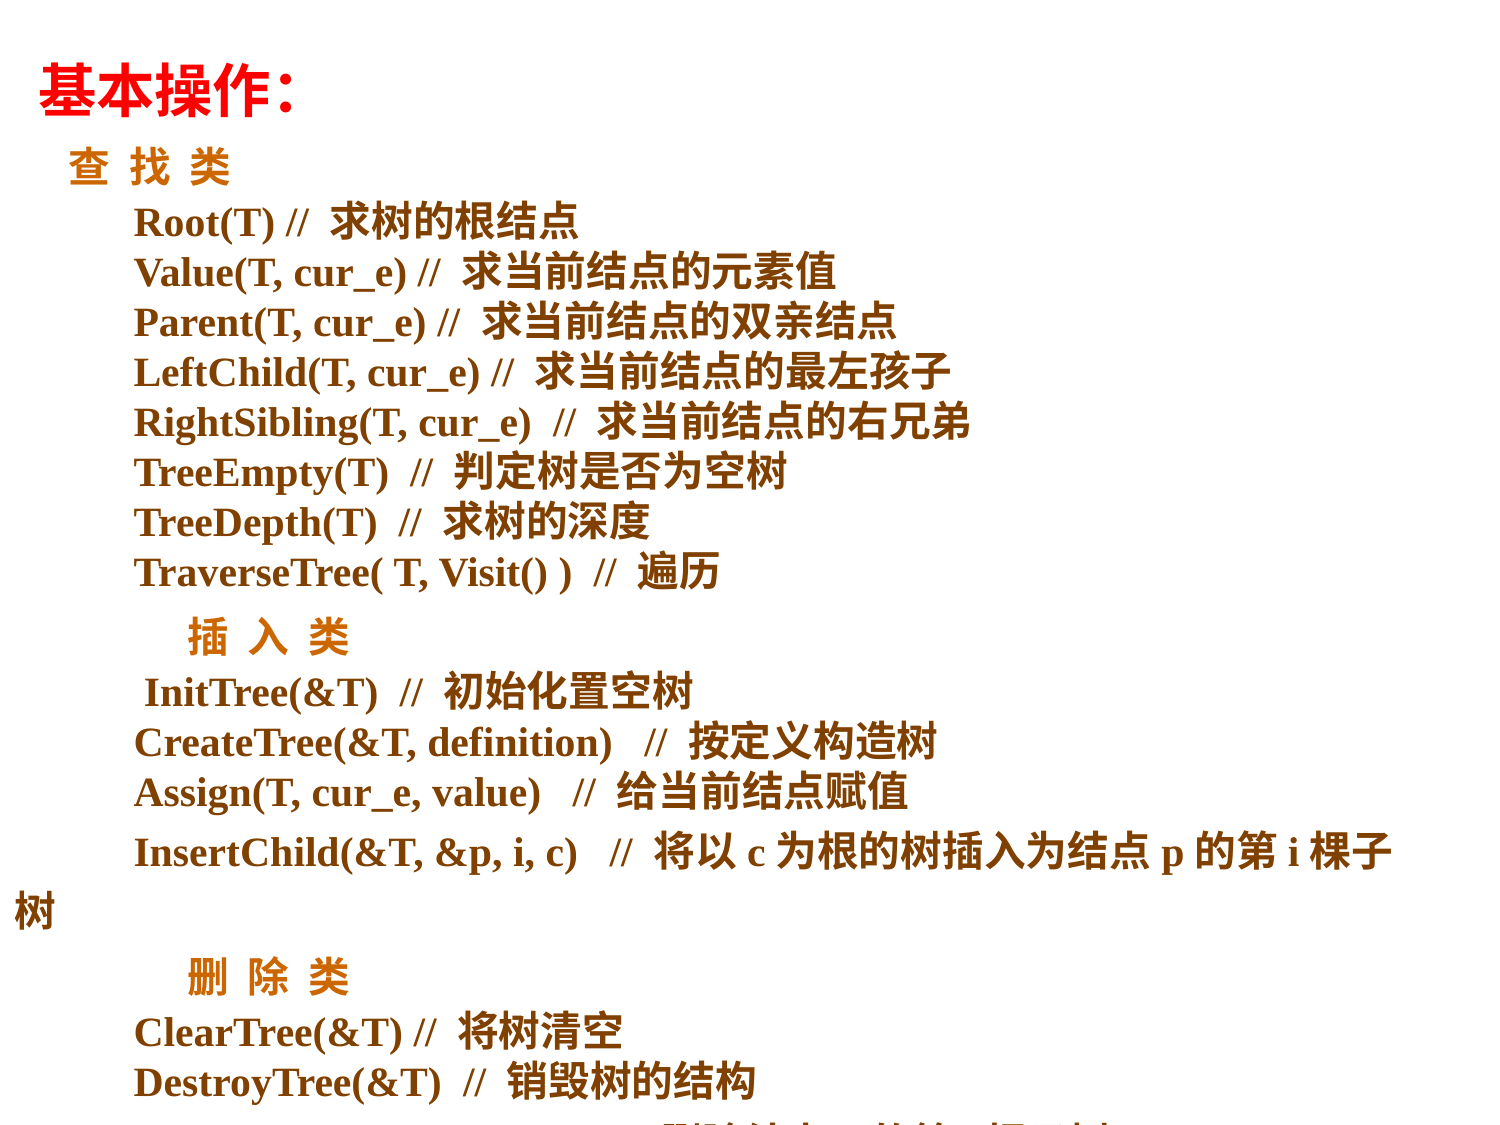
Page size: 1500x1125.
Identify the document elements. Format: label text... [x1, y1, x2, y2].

text_box 基本操作： 查 找 类 Root(T) // 求树的根结点 Value(T, cur_e) // 求当前结点的元素值 Parent(T, cur_e) // 求当前结点的双亲结点 LeftChild(T, cur_e) // 求当前结点的最左孩子 RightSibling(T, cur_e) // 求当前结点的右兄弟 TreeEmpty(T) // 判定树是否为空树 TreeDepth(T) // 求树的深度 TraverseTree( T, Visit() ) // 遍历 插 入 类 InitTree(&T) // 初始化置空树 CreateTree(&T, definition) // 按定义构造树 Assign(T, cur_e, value) // 给当前结点赋值 InsertChild(&T, &p, i, c) // 将以c为根的树插入为结点p的第i棵子树 删 除 类 ClearTree(&T) // 将树清空 DestroyTree(&T) // 销毁树的结构 DeleteChild(&T, &p, i) // 删除结点p的第i棵子树 [0, 47, 1430, 1125]
